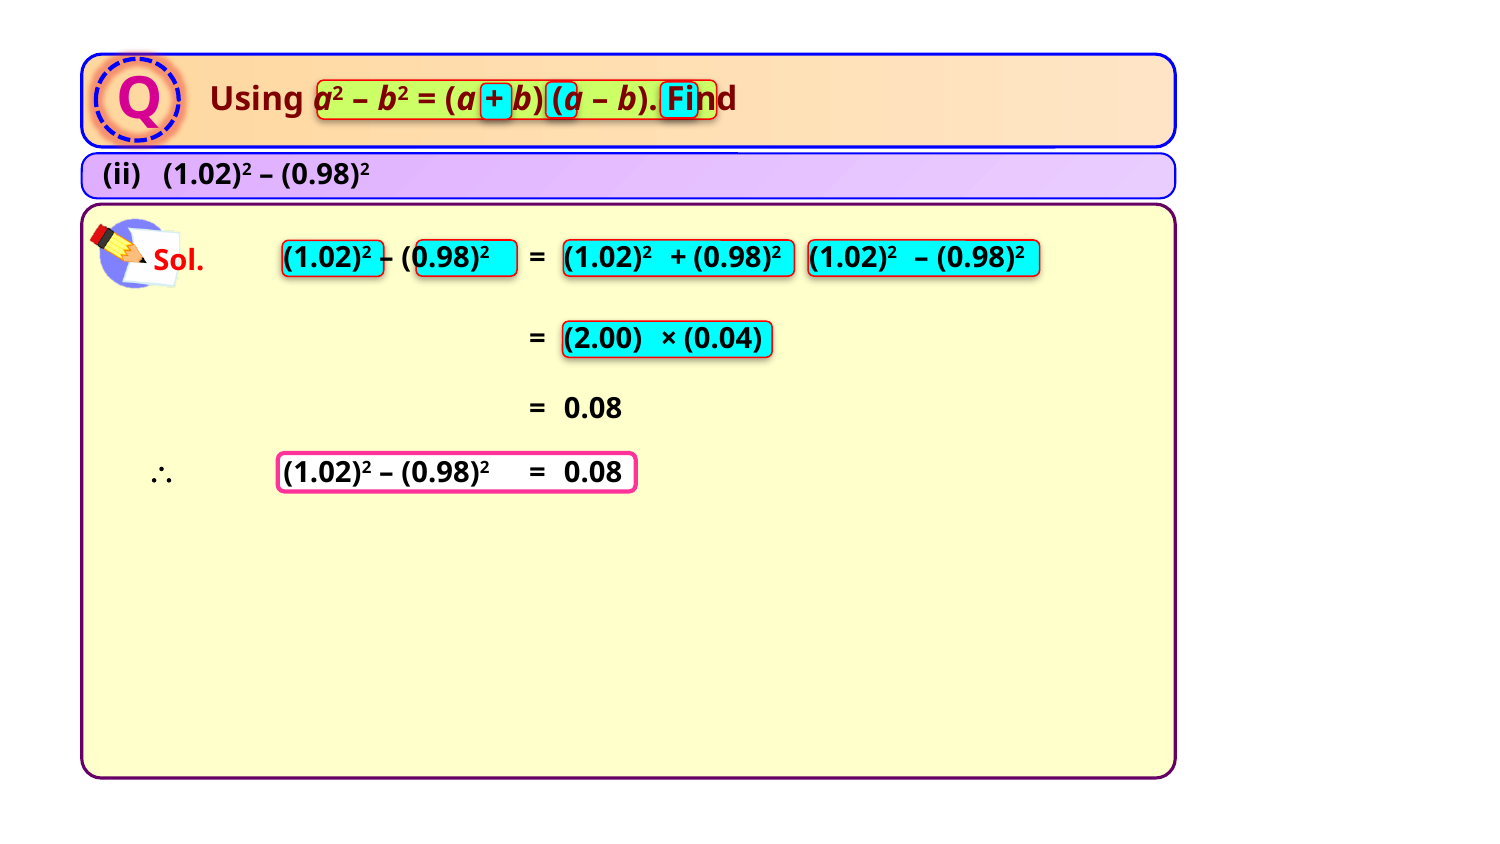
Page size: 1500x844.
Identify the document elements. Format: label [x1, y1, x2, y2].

text_box [79, 51, 1178, 781]
